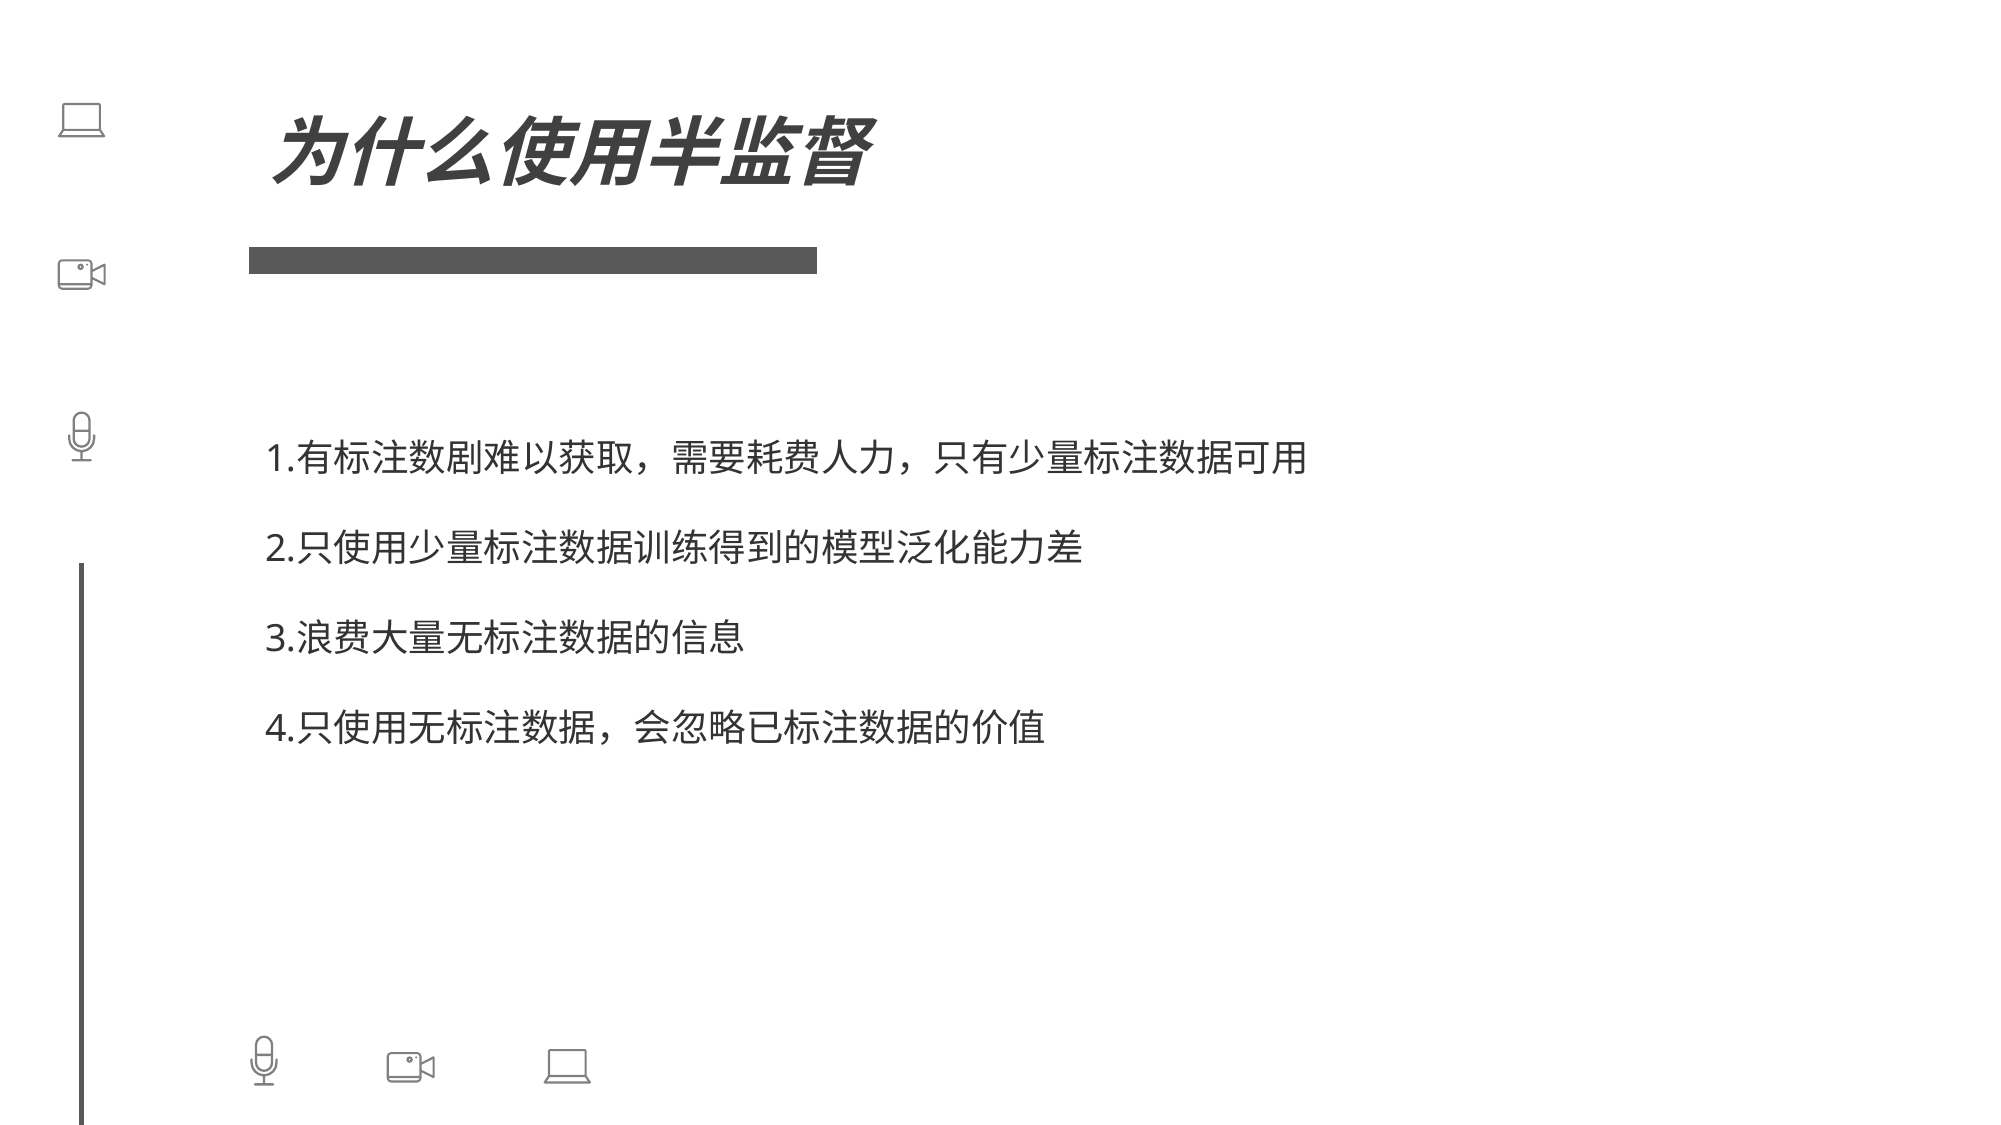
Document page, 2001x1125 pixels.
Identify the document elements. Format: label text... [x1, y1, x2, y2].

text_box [250, 1035, 591, 1086]
text_box 为什么使用半监督 [253, 97, 884, 203]
text_box 有标注数剧难以获取，需要耗费人力，只有少量标注数据可用 只使用少量标注数据训练得到的模型泛化能力差 浪费大量无标注数据的信息 只使用无标注数据，会忽略已标注数据的价值 [250, 381, 1418, 801]
text_box [249, 247, 817, 274]
